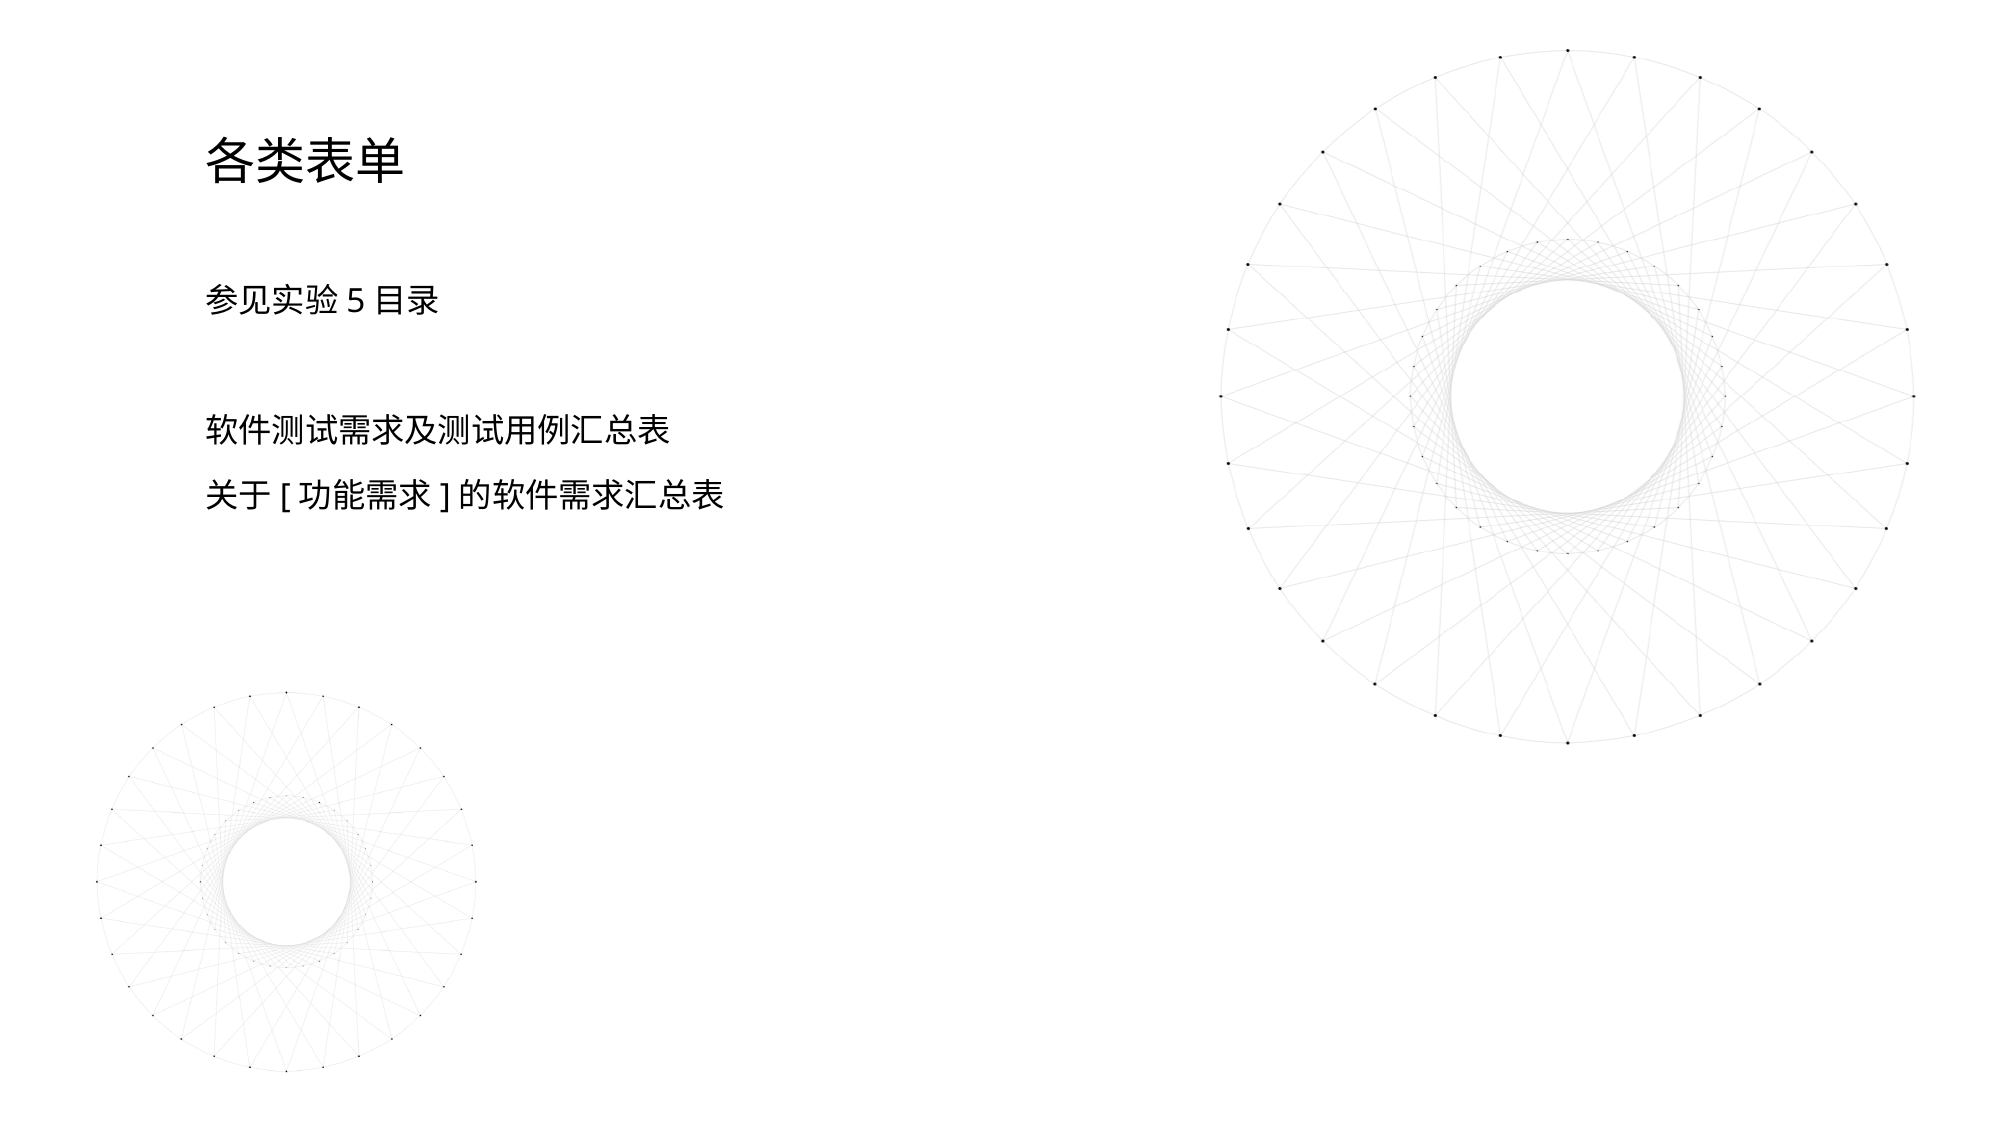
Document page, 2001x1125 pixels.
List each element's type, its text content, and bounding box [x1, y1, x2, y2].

picture [1232, 33, 1936, 759]
picture [91, 683, 488, 1080]
text_box 各类表单 [190, 122, 1807, 197]
text_box 参见实验5目录 软件测试需求及测试用例汇总表 关于[功能需求]的软件需求汇总表 [190, 272, 1807, 522]
